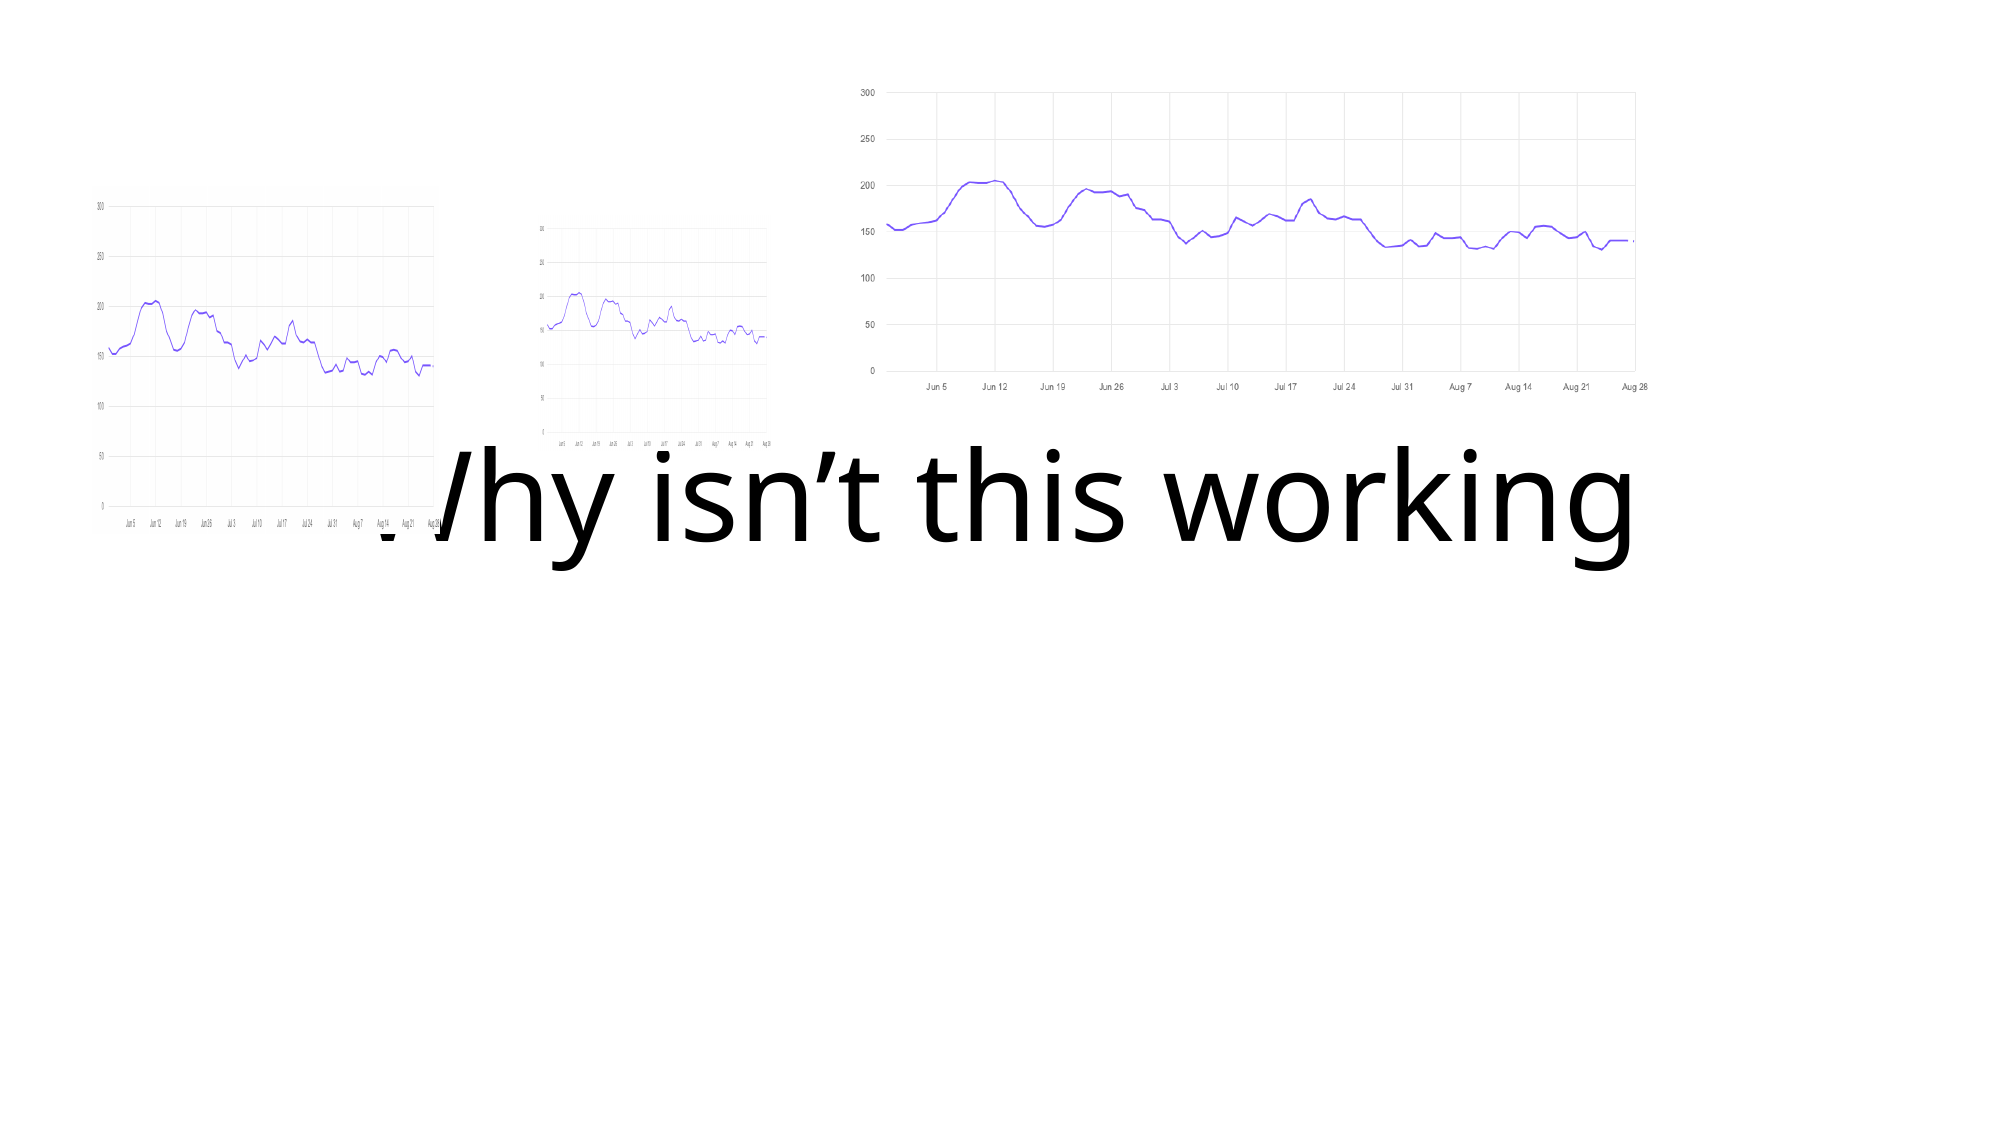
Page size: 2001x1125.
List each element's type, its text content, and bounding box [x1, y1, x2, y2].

picture [92, 186, 440, 535]
picture [536, 215, 771, 451]
picture [848, 74, 1650, 397]
title Why isn’t this working [249, 184, 1750, 576]
